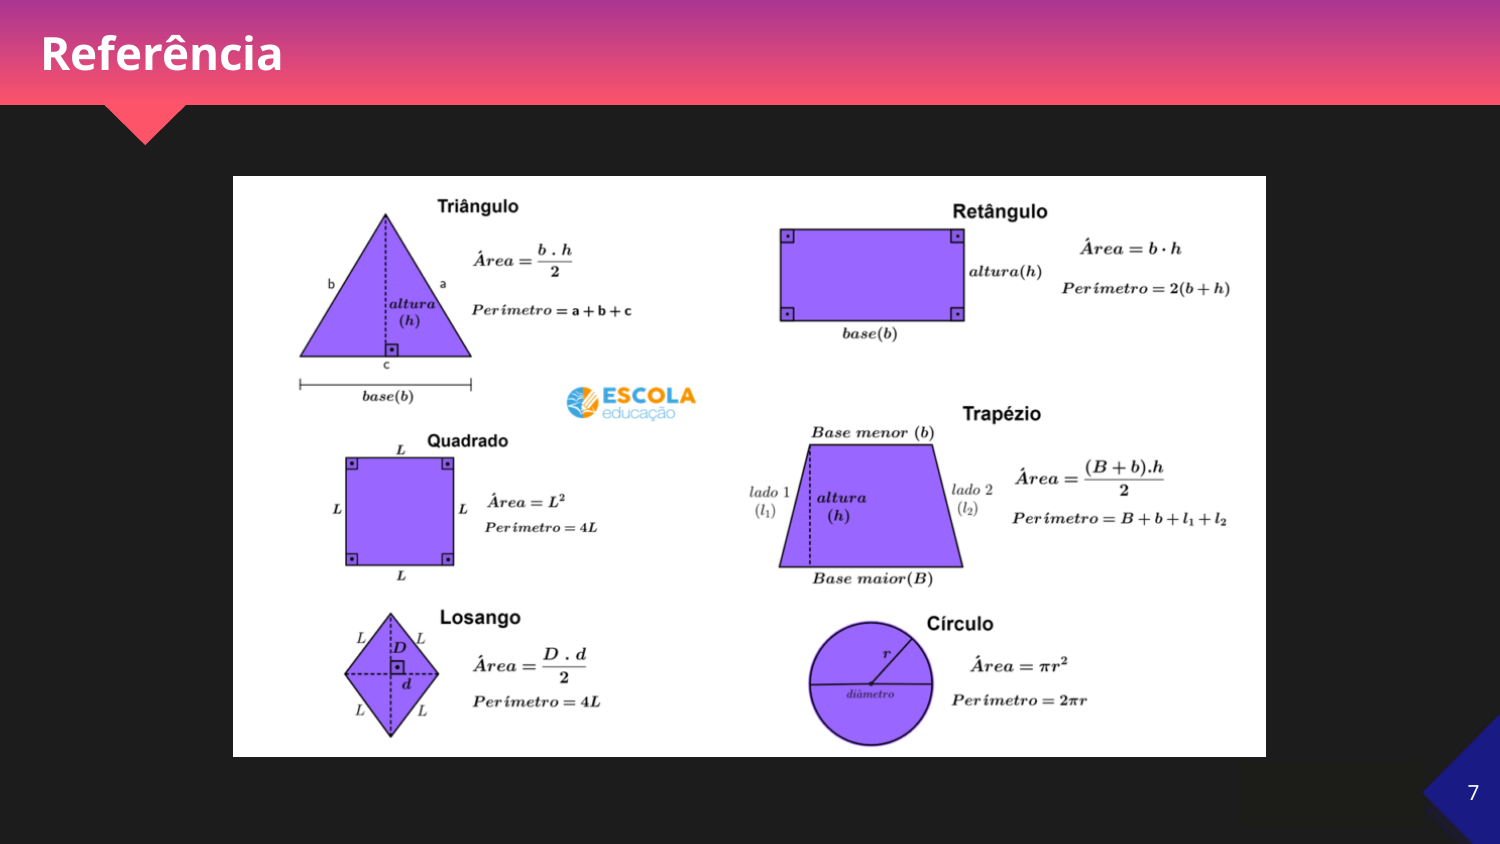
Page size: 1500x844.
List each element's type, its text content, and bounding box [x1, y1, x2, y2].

picture [1417, 712, 1500, 844]
slide_number ‹#› [1446, 771, 1500, 817]
title Referência [25, 0, 1475, 105]
picture [233, 176, 1267, 758]
